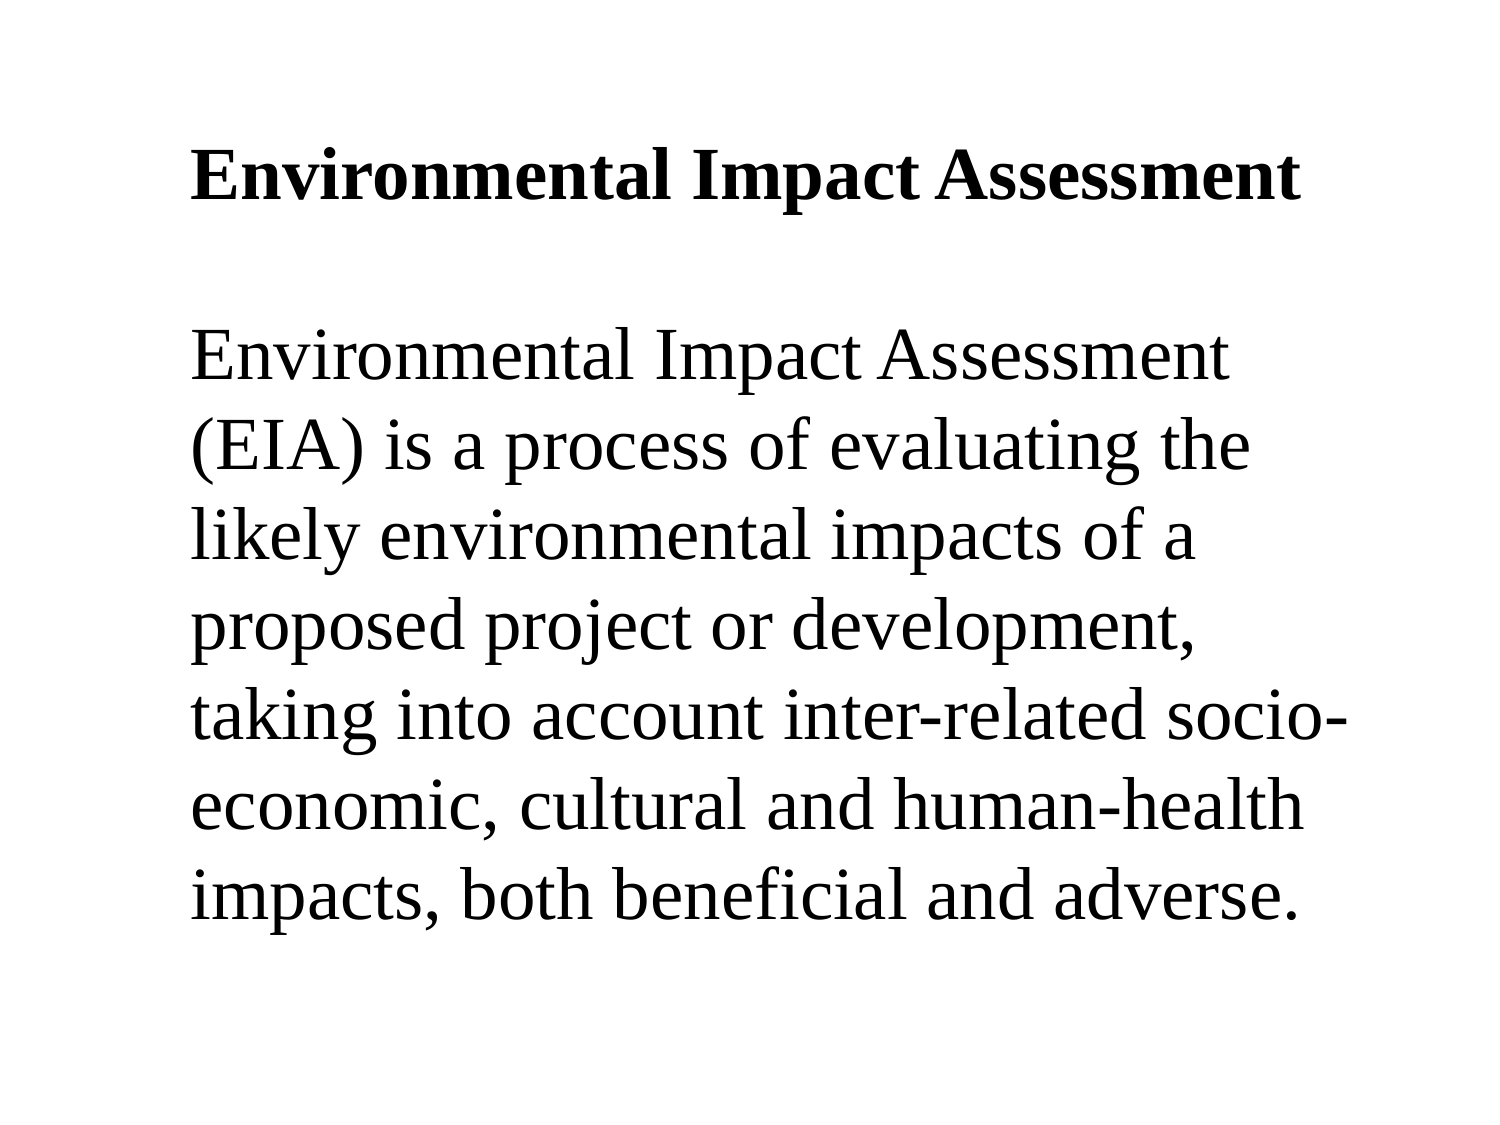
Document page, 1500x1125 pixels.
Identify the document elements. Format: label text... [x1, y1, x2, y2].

text_box Environmental Impact Assessment Environmental Impact Assessment (EIA) is a process of evaluating the likely environmental impacts of a proposed project or development, taking into account inter-related socio-economic, cultural and human-health impacts, both beneficial and adverse. [175, 117, 1383, 942]
